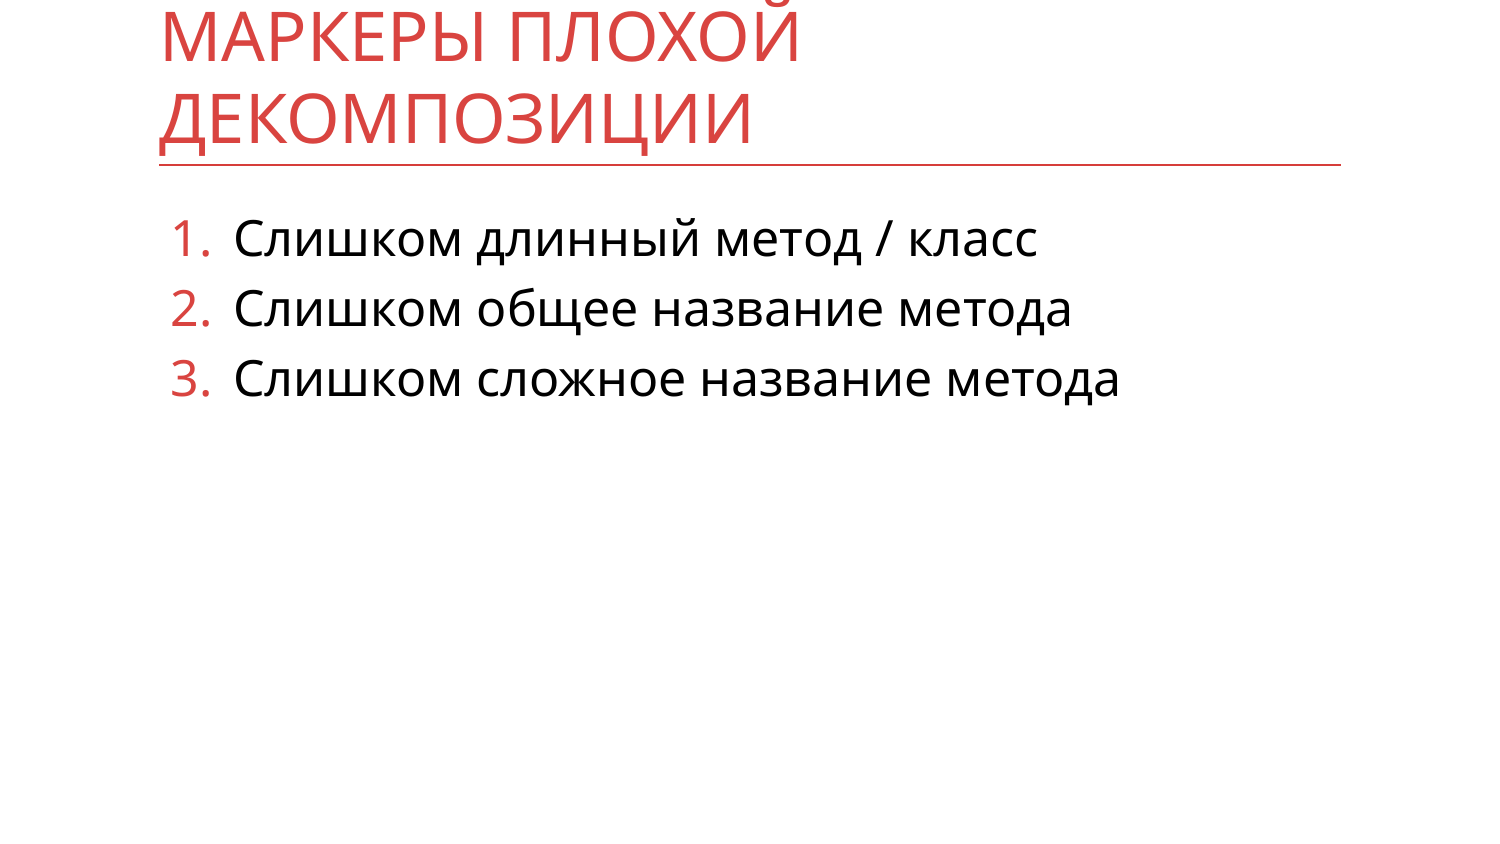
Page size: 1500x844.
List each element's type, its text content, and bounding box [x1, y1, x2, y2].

title МАРКЕРЫ ПЛОХОЙ ДЕКОМПОЗИЦИИ [159, 67, 1341, 165]
list Слишком длинный метод / класс Слишком общее название метода Слишком сложное название метода [159, 200, 1341, 777]
